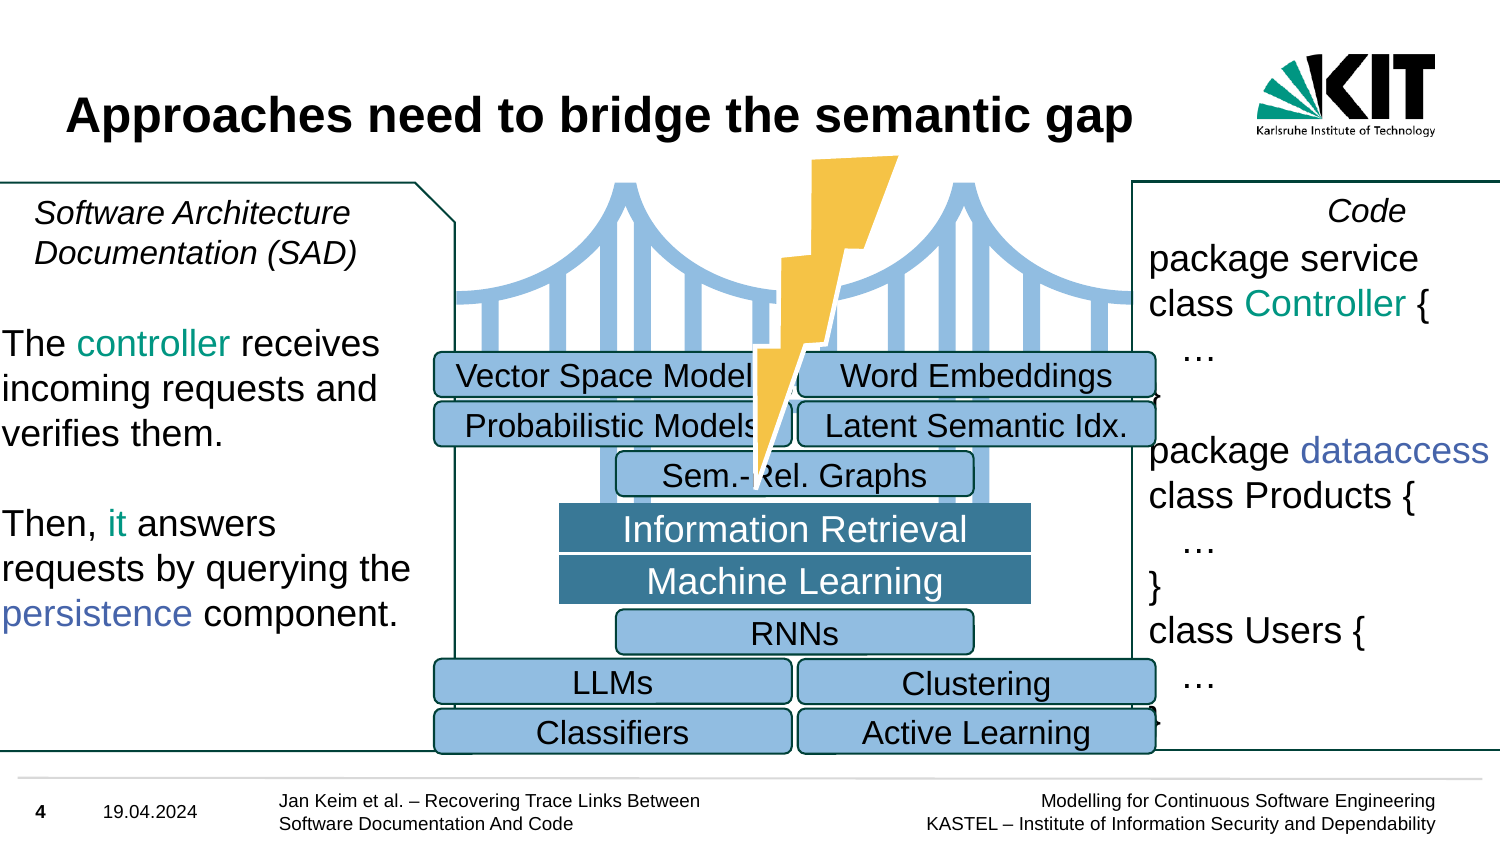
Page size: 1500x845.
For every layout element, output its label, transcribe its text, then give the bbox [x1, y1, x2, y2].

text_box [0, 182, 455, 752]
text_box [753, 151, 904, 490]
title Approaches need to bridge the semantic gap [64, 48, 1192, 144]
text_box [820, 182, 1131, 350]
picture [1257, 54, 1435, 137]
text_box RNNs [614, 608, 975, 656]
text_box Vector Space Models [455, 350, 754, 399]
text_box [600, 448, 618, 503]
text_box Information Retrieval [559, 503, 1031, 552]
text_box Active Learning [796, 707, 1132, 755]
text_box Probabilistic Models [455, 400, 754, 448]
text_box [633, 498, 651, 503]
text_box [456, 182, 777, 350]
text_box [938, 498, 956, 503]
text_box Sem.-Rel. Graphs [614, 450, 975, 498]
text_box [788, 399, 956, 414]
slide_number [102, 778, 272, 844]
text_box Probabilistic Models [772, 401, 793, 448]
slide_number 4 [35, 778, 89, 844]
text_box Word Embeddings [796, 350, 1132, 399]
text_box Machine Learning [559, 555, 1031, 604]
text_box Classifiers [435, 707, 793, 755]
text_box [972, 448, 990, 503]
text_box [1132, 181, 1500, 800]
text_box Latent Semantic Idx. [796, 400, 1132, 448]
text_box LLMs [455, 657, 793, 705]
text_box Clustering [796, 657, 1132, 706]
